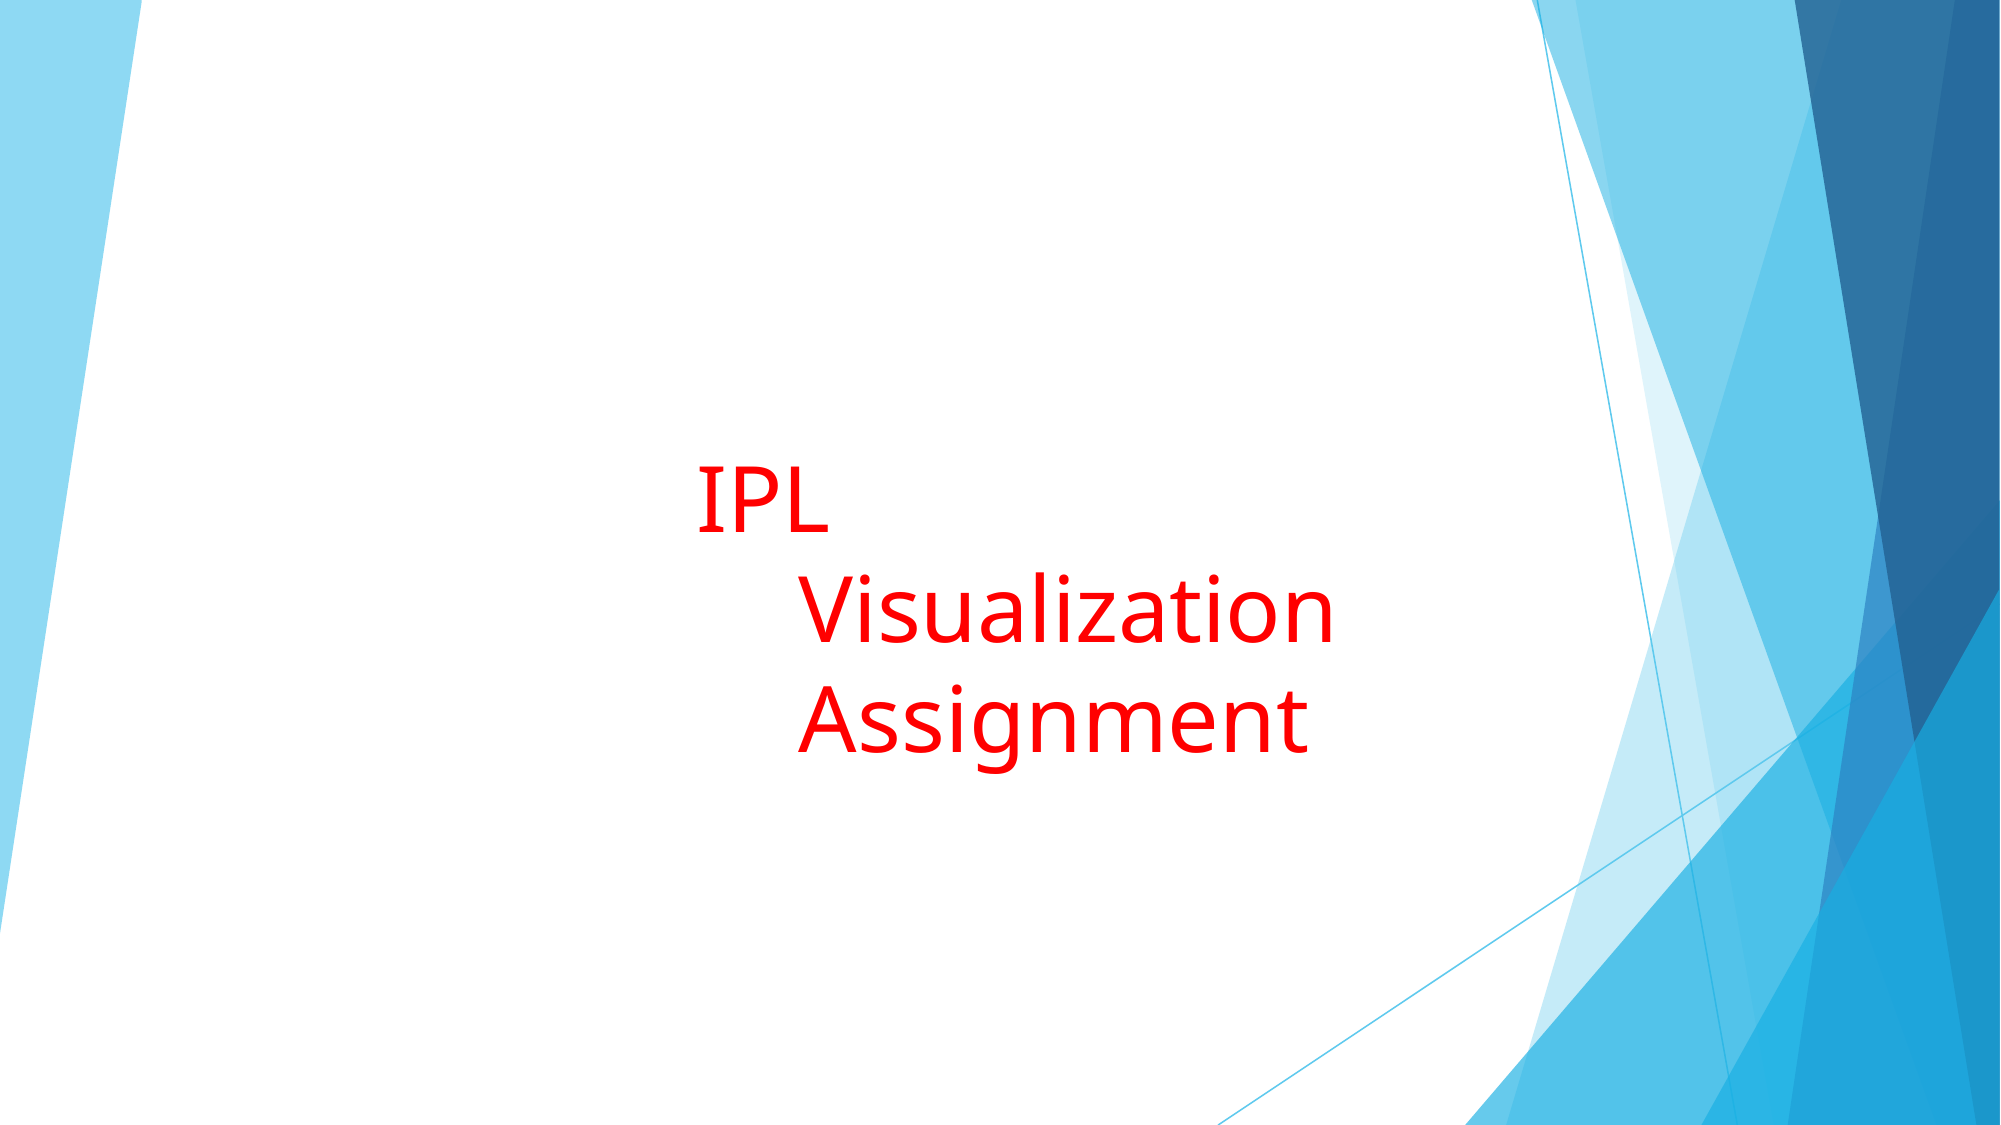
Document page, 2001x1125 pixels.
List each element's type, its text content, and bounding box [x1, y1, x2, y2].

title IPL Visualization Assignment [694, 439, 1367, 772]
